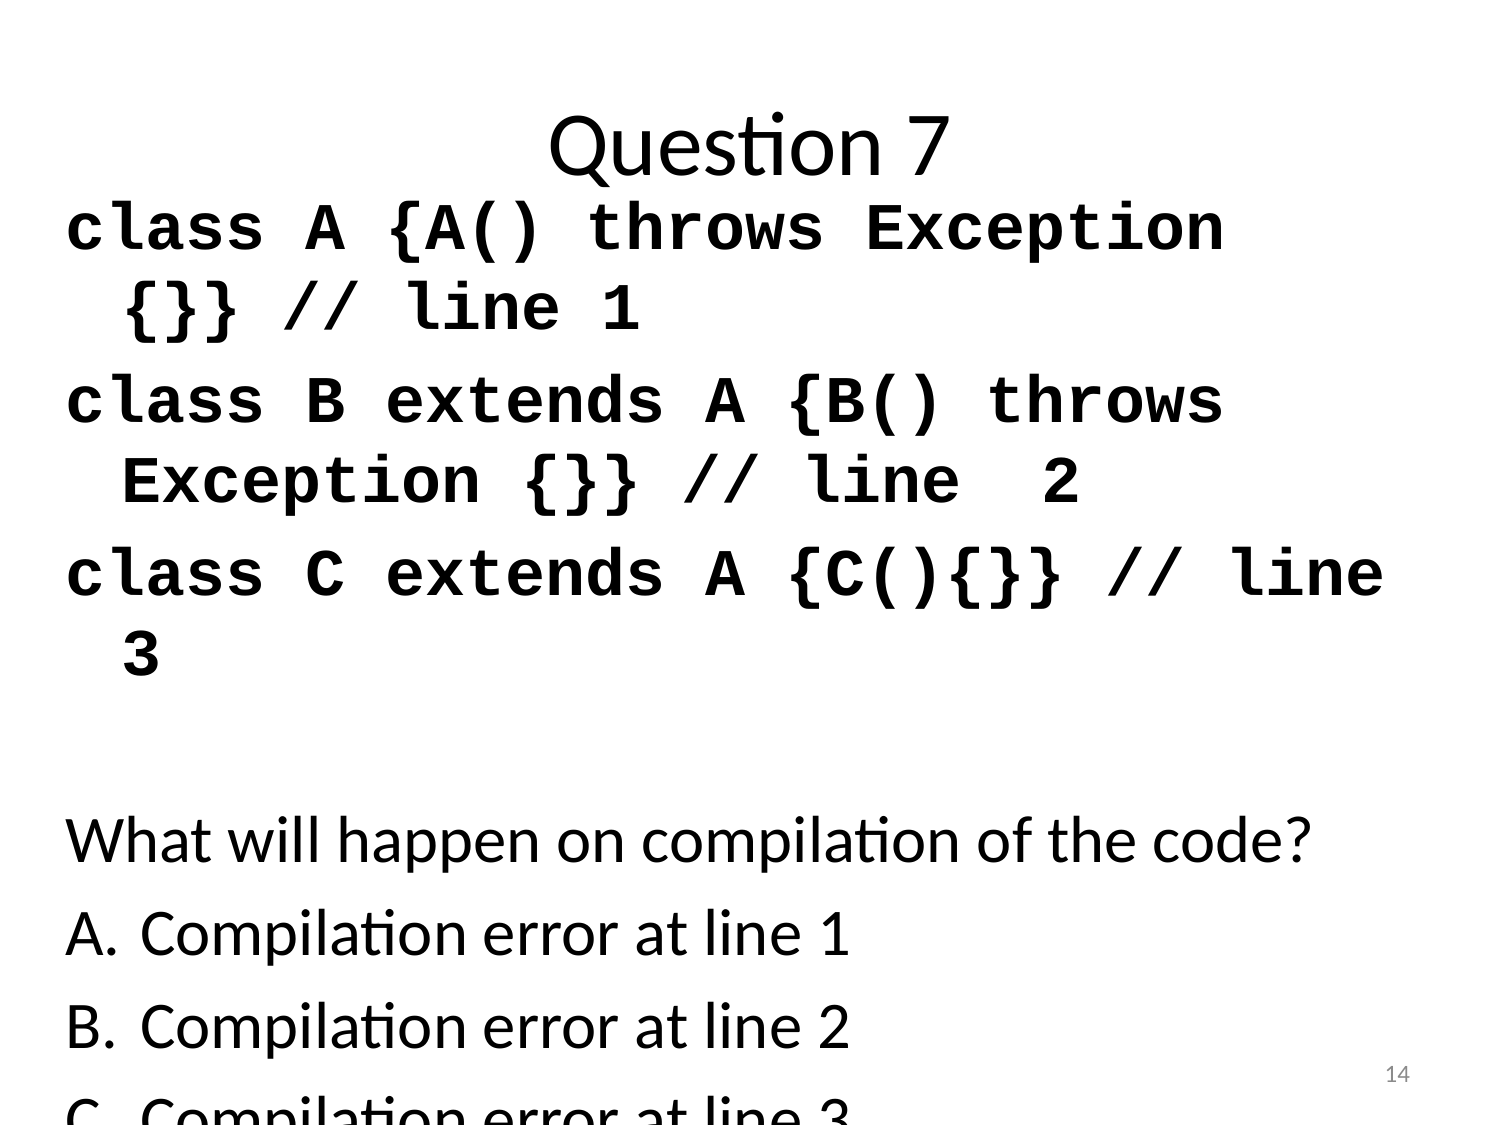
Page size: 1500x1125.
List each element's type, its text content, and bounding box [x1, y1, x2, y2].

slide_number 14 [1074, 1042, 1425, 1103]
list class A {A() throws Exception {}} // line 1 class B extends A {B() throws Exception {}} // line 2 class C extends A {C(){}} // line 3 What will happen on compilation of the code? Compilation error at line 1 Compilation error at line 2 Compilation error at line 3 Code compiles clean [50, 174, 1463, 918]
title Question 7 [75, 45, 1425, 174]
